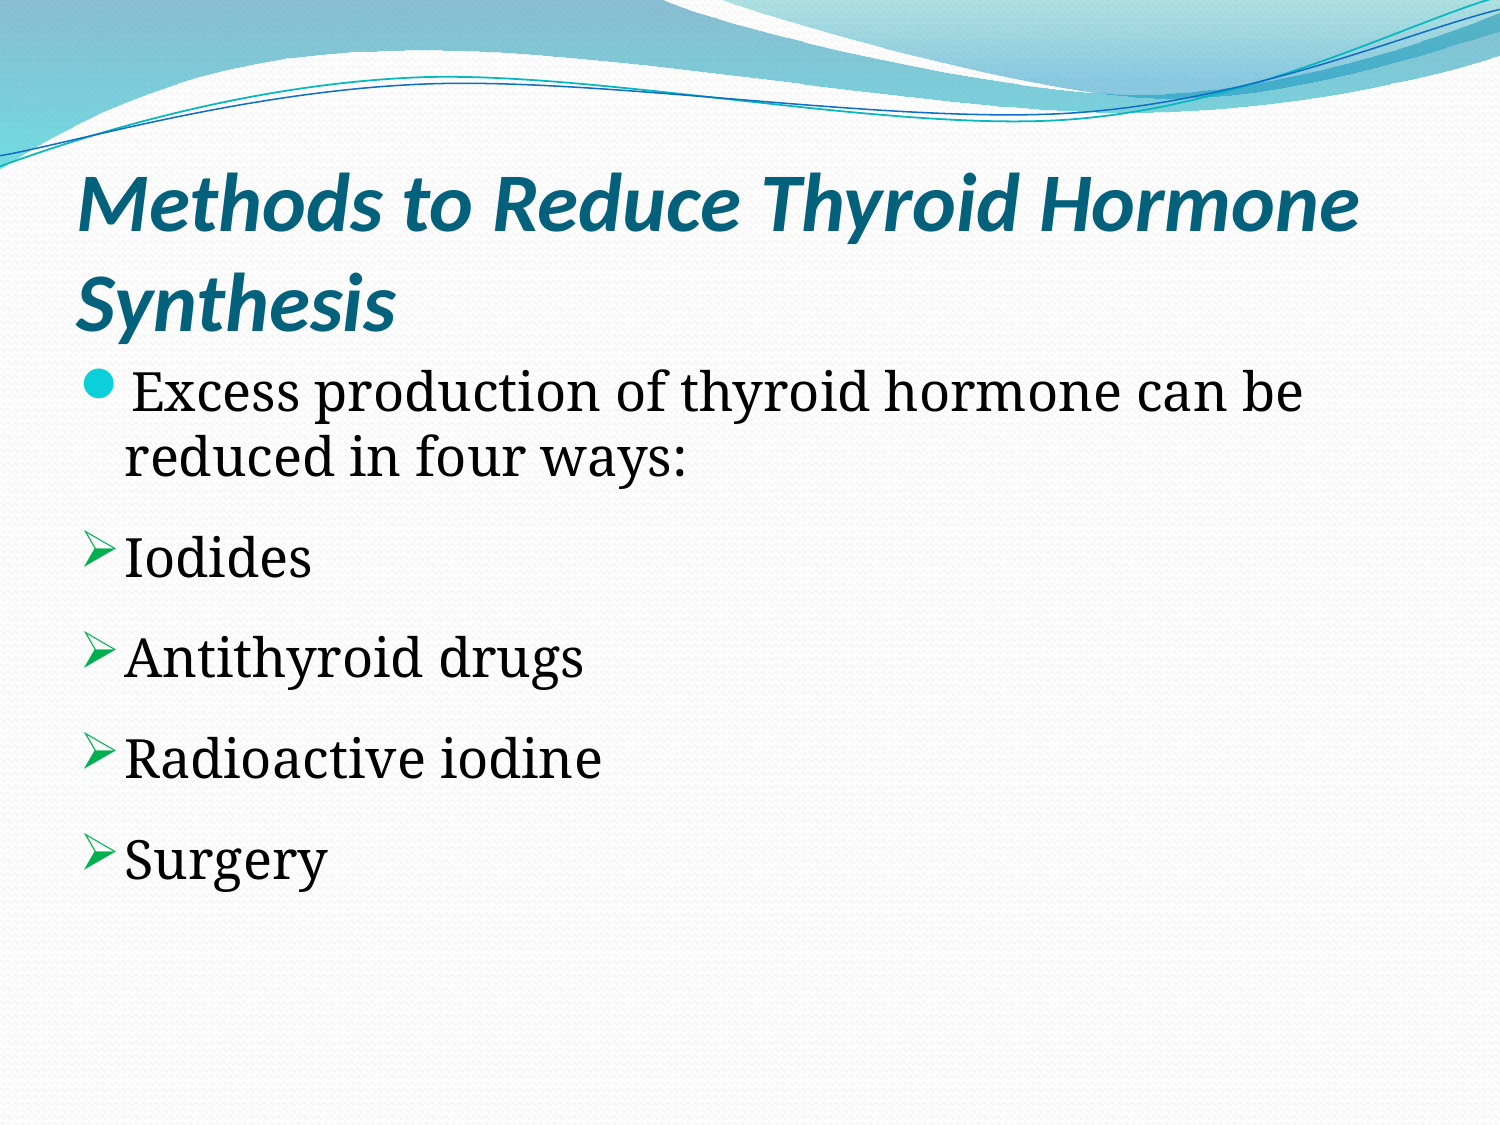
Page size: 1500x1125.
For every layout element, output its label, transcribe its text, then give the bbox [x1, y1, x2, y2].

list Excess production of thyroid hormone can be reduced in four ways: Iodides Antithyroid drugs Radioactive iodine Surgery [64, 349, 1415, 1070]
title Methods to Reduce Thyroid Hormone Synthesis [76, 160, 1427, 349]
